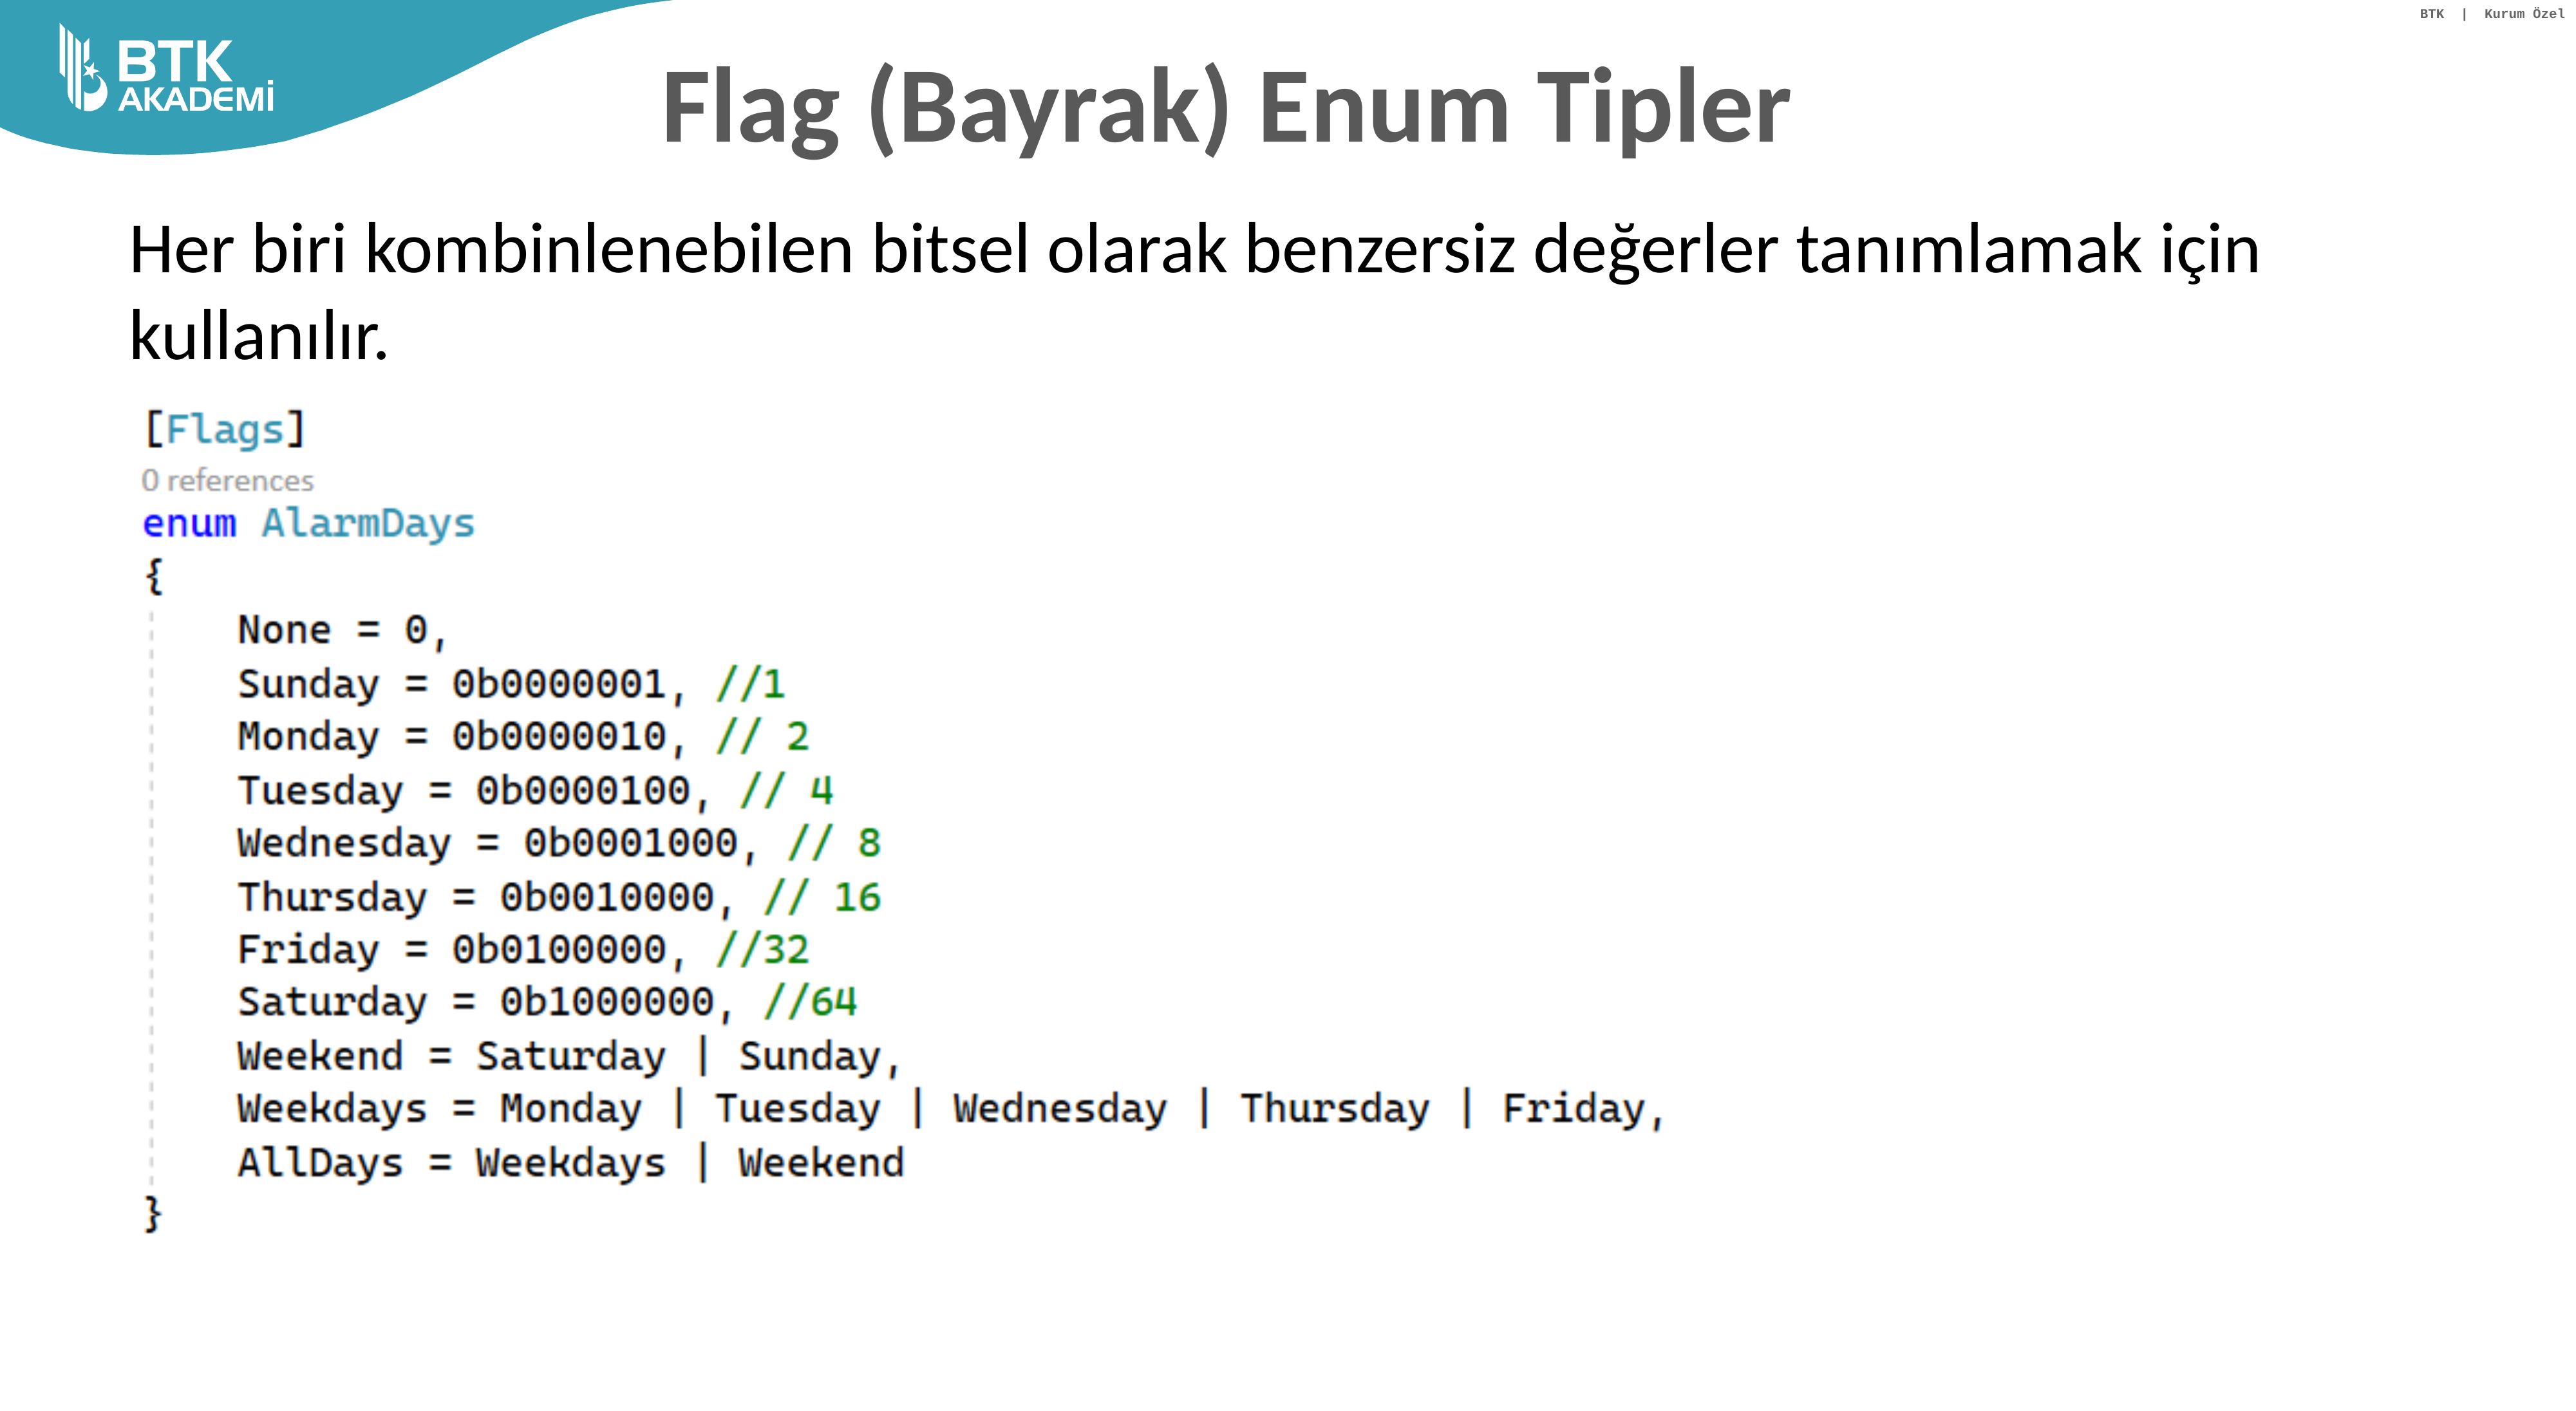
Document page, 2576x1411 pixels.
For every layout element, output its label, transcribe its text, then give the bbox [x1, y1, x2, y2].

picture [130, 396, 1680, 1253]
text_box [0, 0, 673, 155]
text_box Her biri kombinlenebilen bitsel olarak benzersiz değerler tanımlamak için kullanılır. [119, 195, 2495, 379]
title Flag (Bayrak) Enum Tipler [642, 33, 2541, 175]
